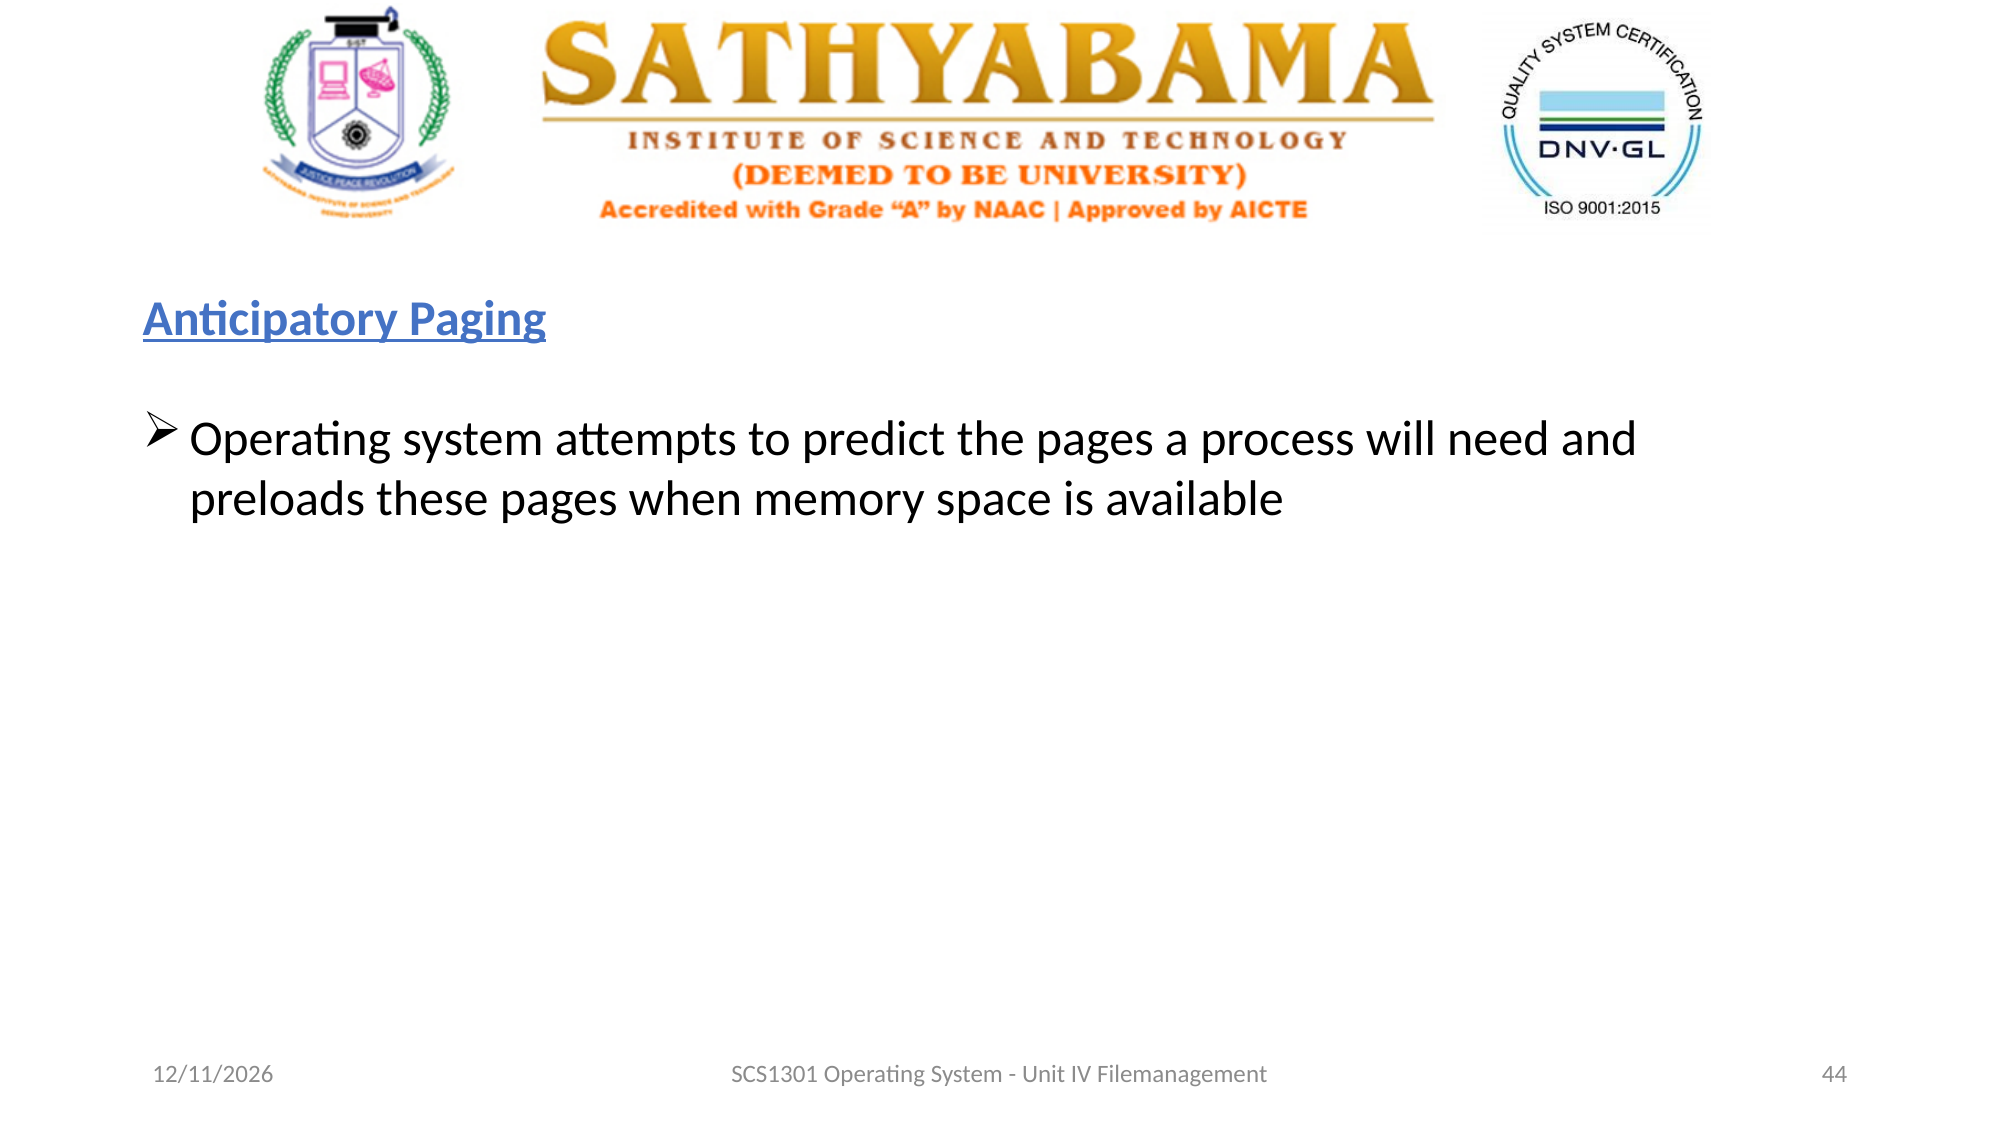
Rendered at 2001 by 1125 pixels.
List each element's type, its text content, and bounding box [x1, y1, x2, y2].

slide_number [137, 1042, 588, 1103]
picture [1482, 8, 1711, 238]
footer SCS1301 Operating System - Unit IV Filemanagement [662, 1042, 1338, 1103]
text_box Anticipatory Paging Operating system attempts to predict the pages a process will need and preloads these pages when memory space is available [127, 278, 1755, 584]
picture [248, 3, 469, 227]
picture [529, 0, 1446, 230]
slide_number 44 [1412, 1042, 1863, 1103]
